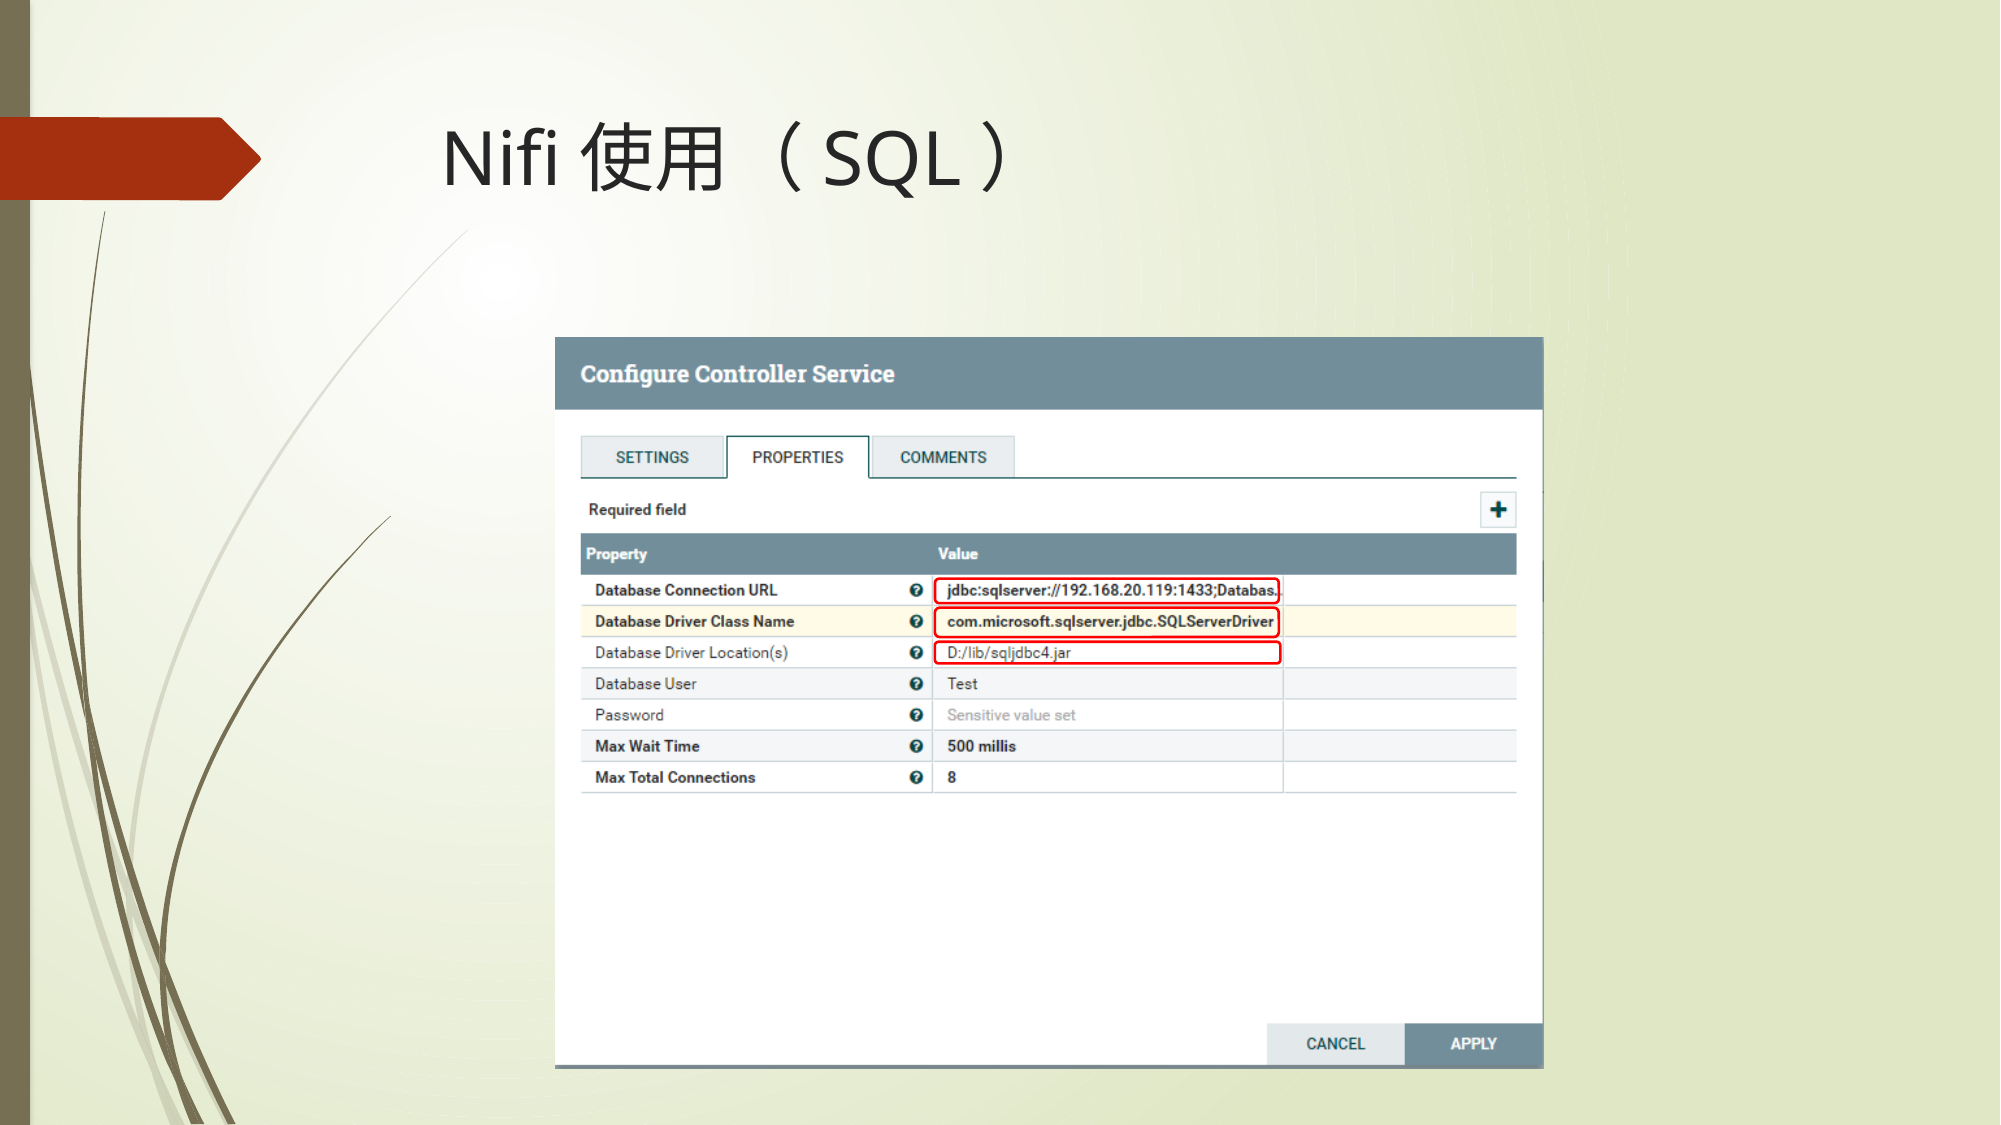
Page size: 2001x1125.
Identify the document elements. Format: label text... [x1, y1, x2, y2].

title Nifi使用（SQL） [425, 102, 1888, 313]
picture [555, 336, 1544, 1069]
